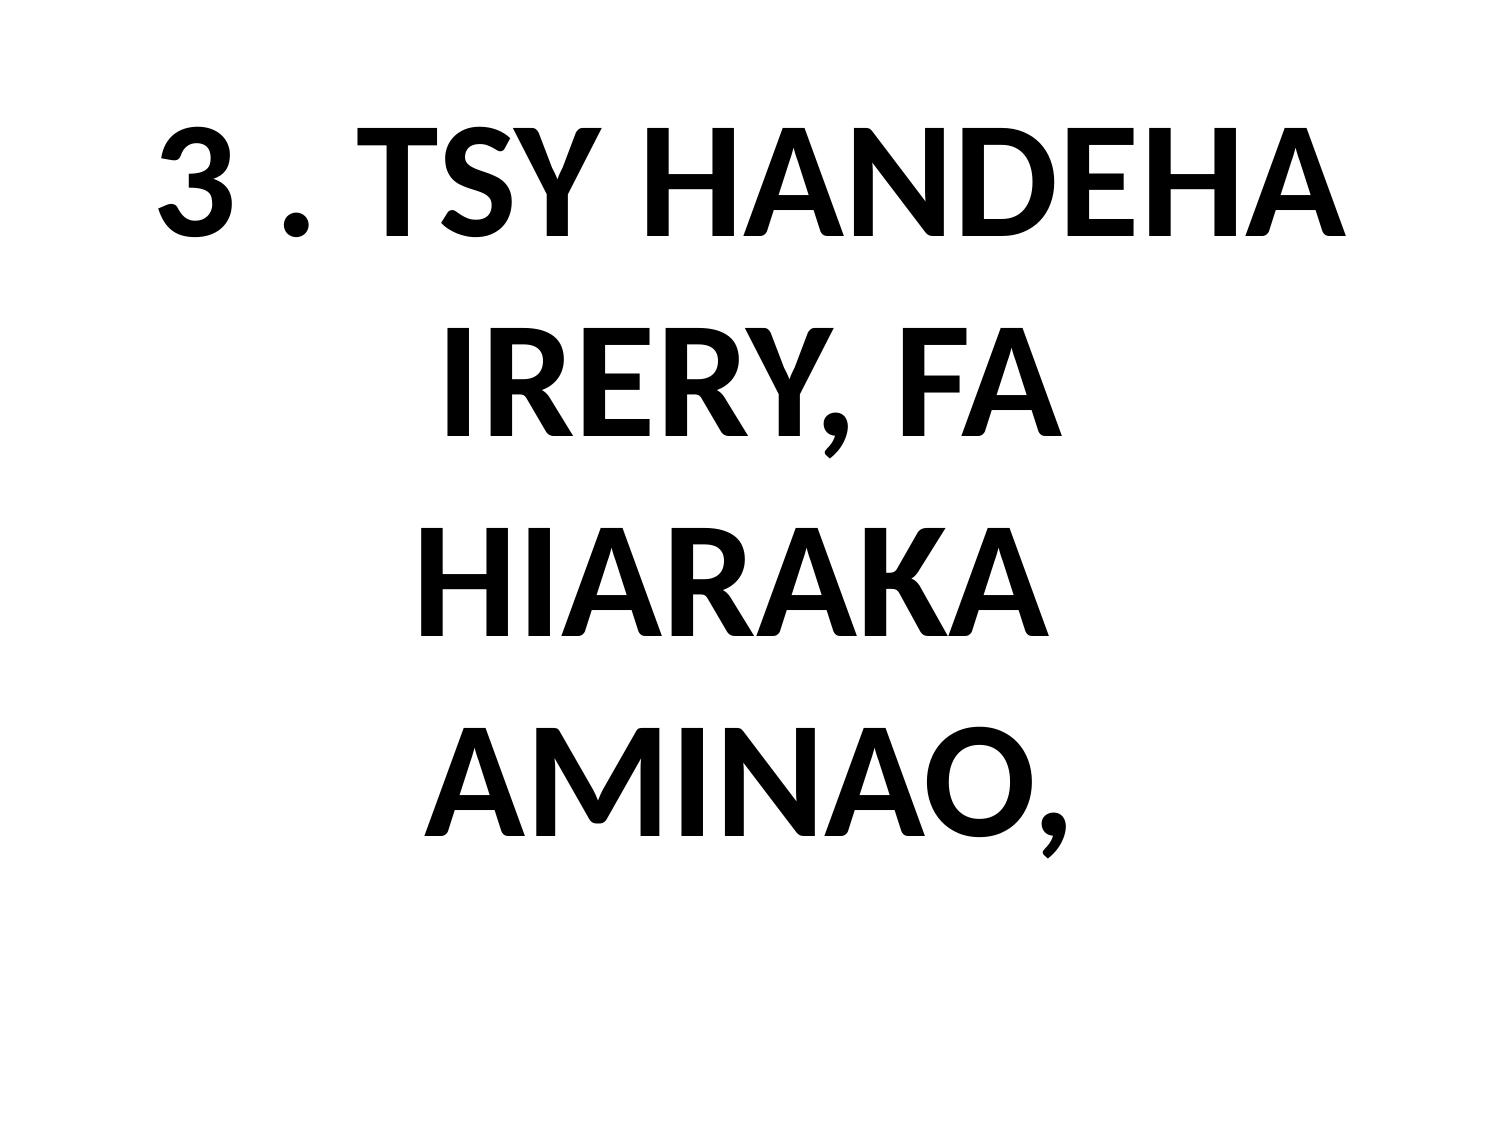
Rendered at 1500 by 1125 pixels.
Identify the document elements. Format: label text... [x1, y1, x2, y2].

title 3 . TSY HANDEHA IRERY, FA HIARAKA AMINAO, [112, 349, 1388, 591]
